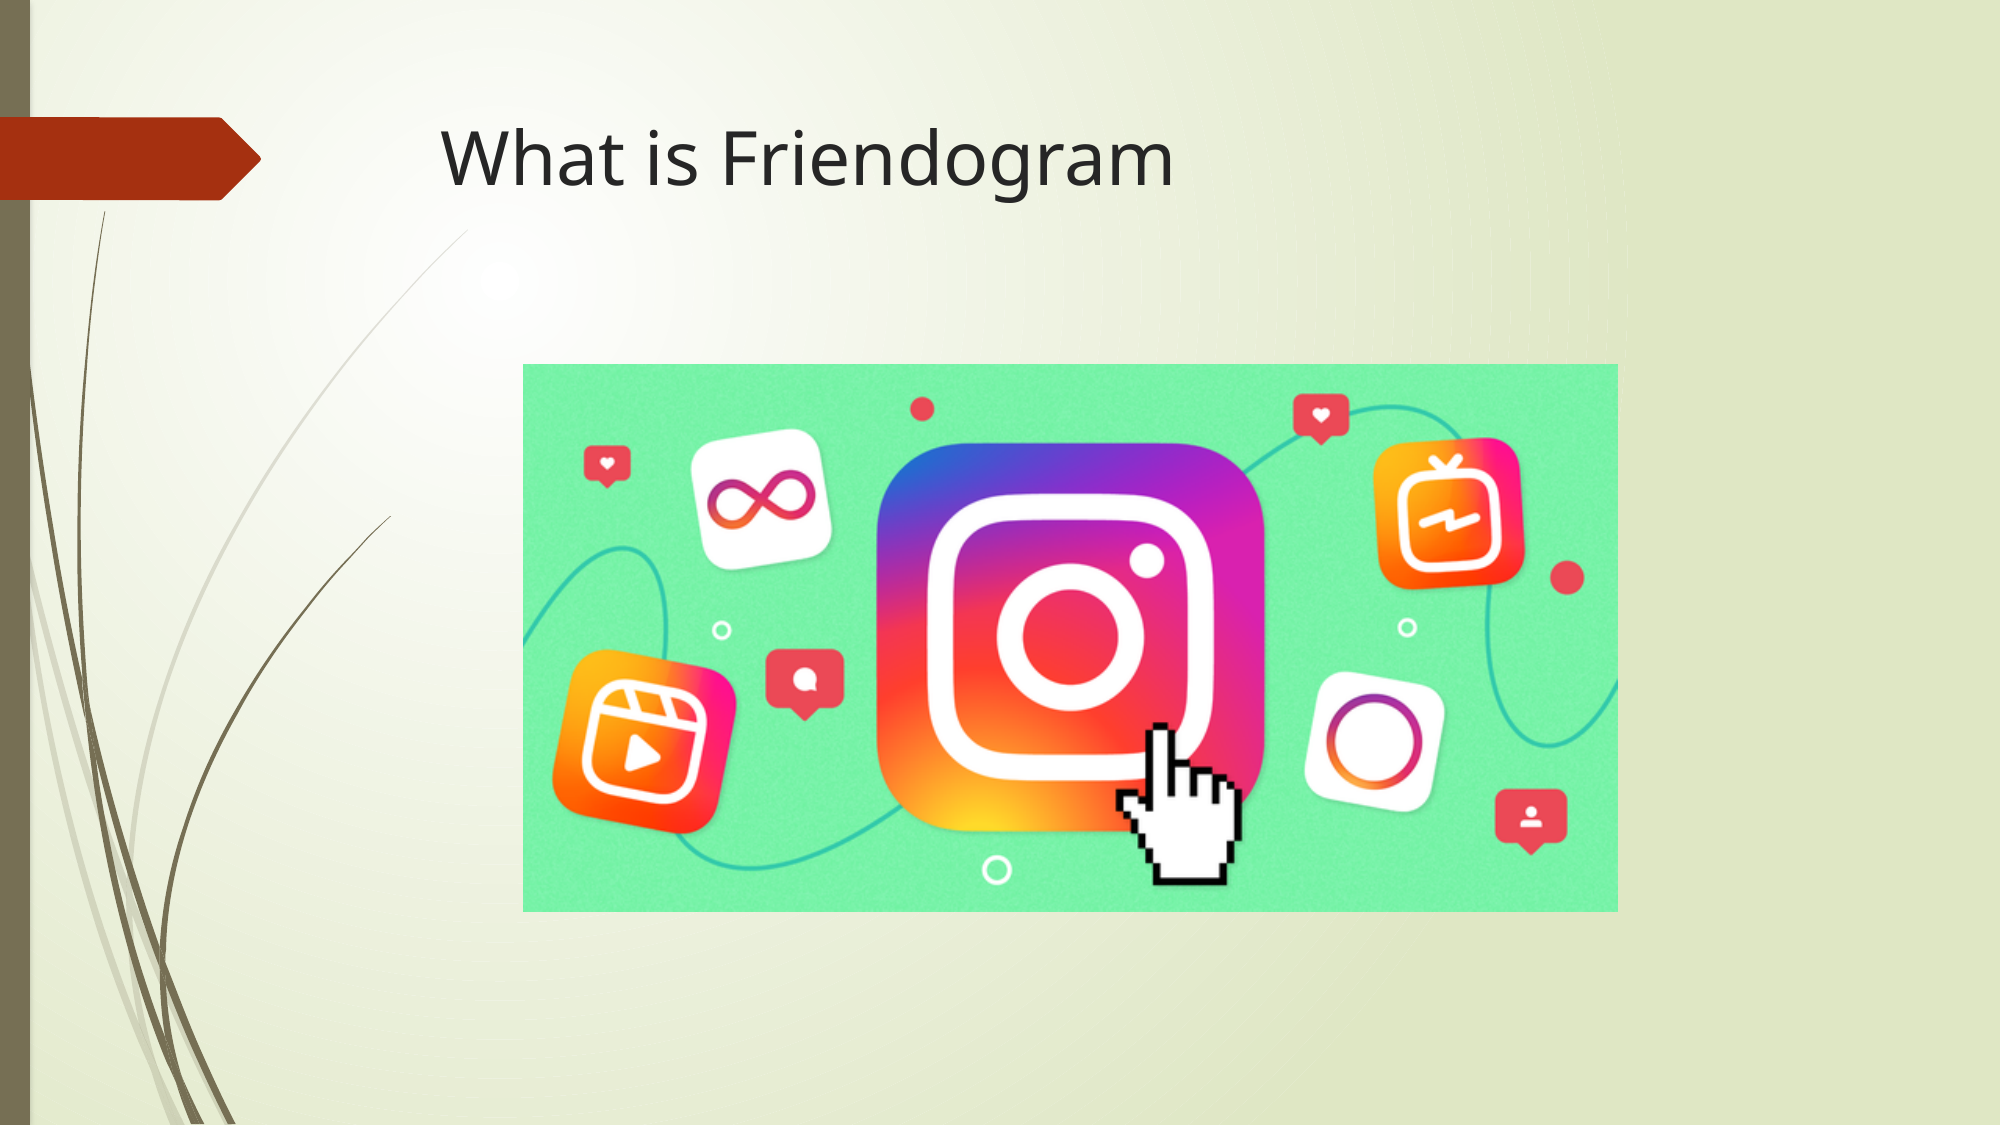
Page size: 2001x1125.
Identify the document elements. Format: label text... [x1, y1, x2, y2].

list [523, 364, 1618, 912]
title What is Friendogram [425, 102, 1888, 313]
